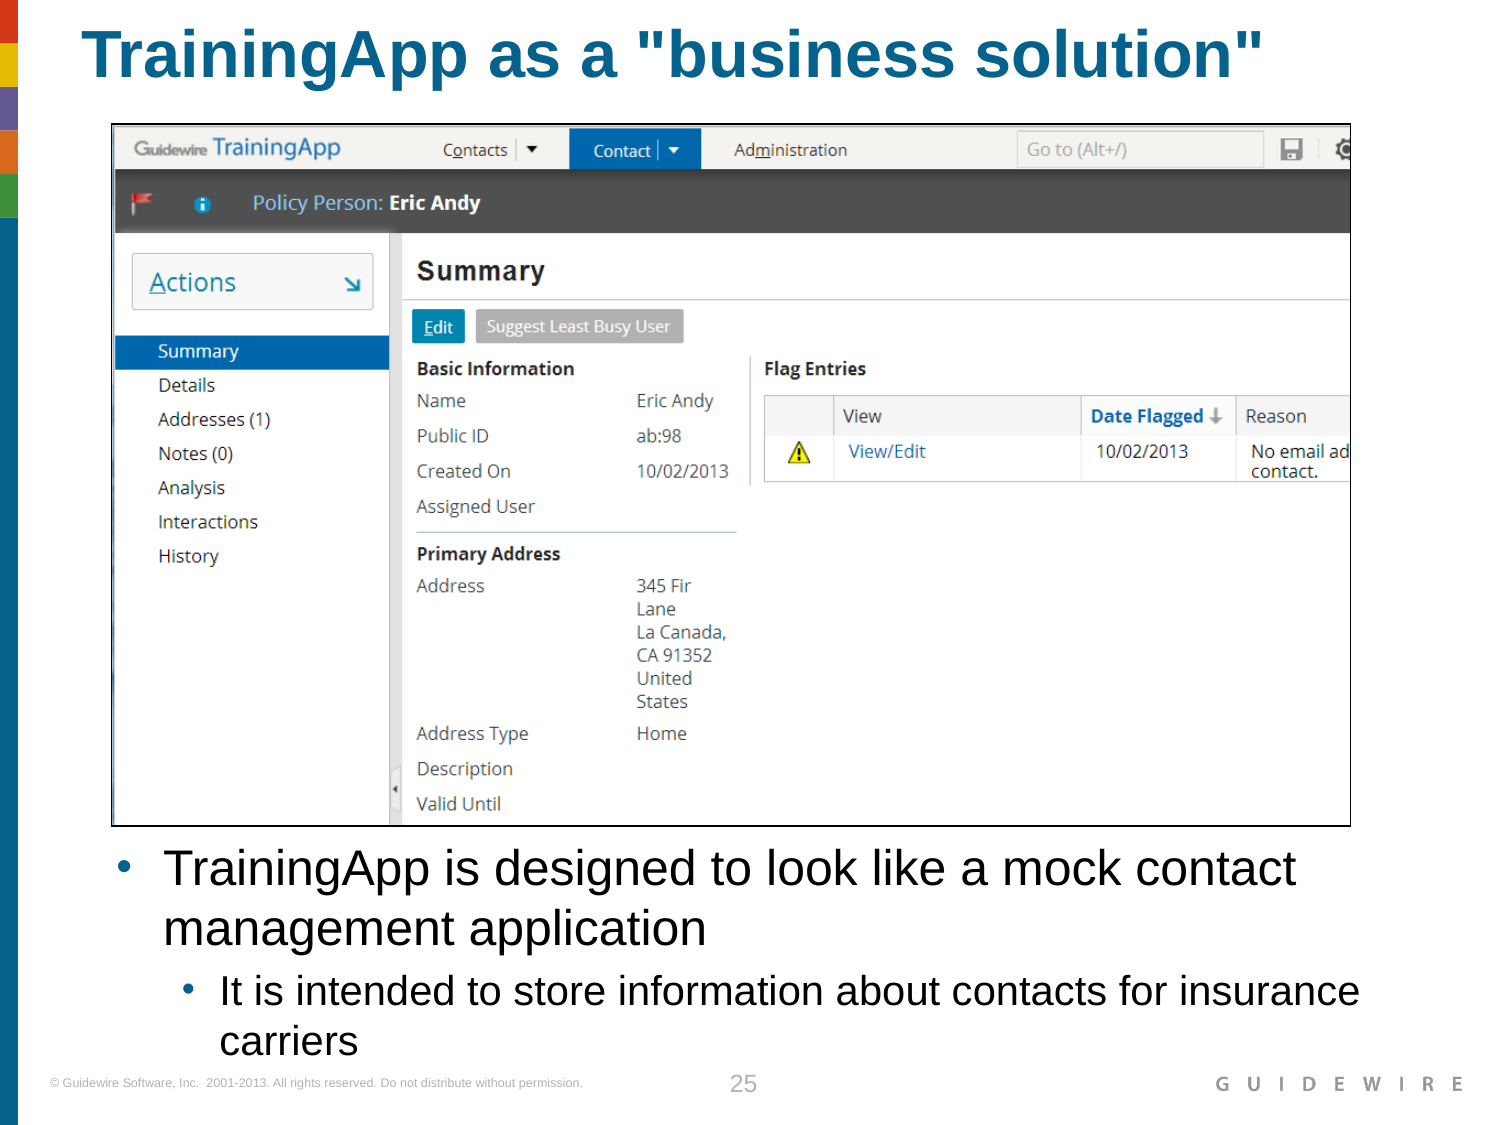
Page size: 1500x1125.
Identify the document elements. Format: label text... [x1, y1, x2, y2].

title TrainingApp as a "business solution" [81, 19, 1446, 142]
picture [1215, 1073, 1480, 1096]
picture [112, 124, 1351, 826]
list TrainingApp is designed to look like a mock contact management application It is intended to store information about contacts for insurance carriers [116, 835, 1438, 1060]
